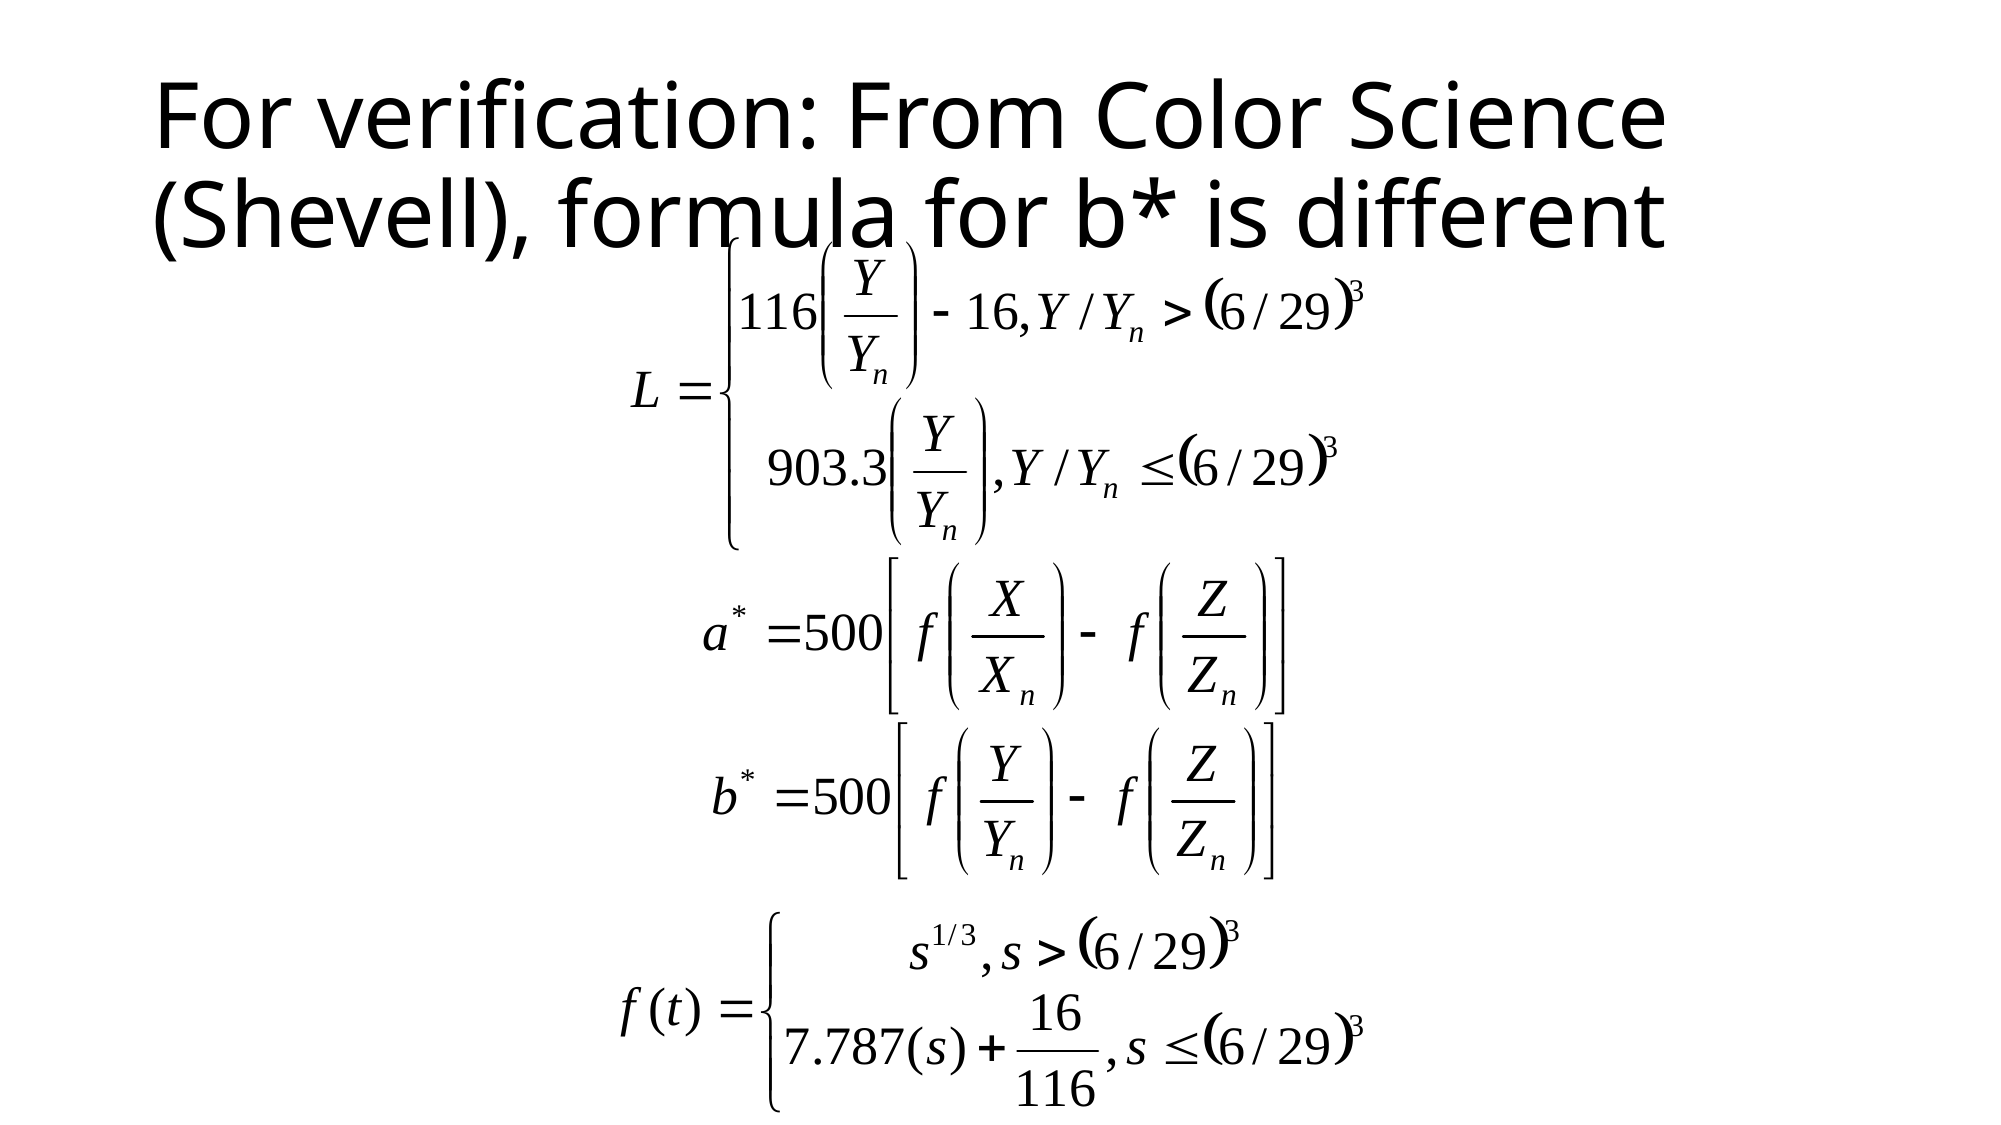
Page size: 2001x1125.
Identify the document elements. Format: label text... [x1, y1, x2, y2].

title For verification: From Color Science (Shevell), formula for b* is different [137, 59, 1863, 278]
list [621, 224, 1379, 892]
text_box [602, 899, 1379, 1125]
